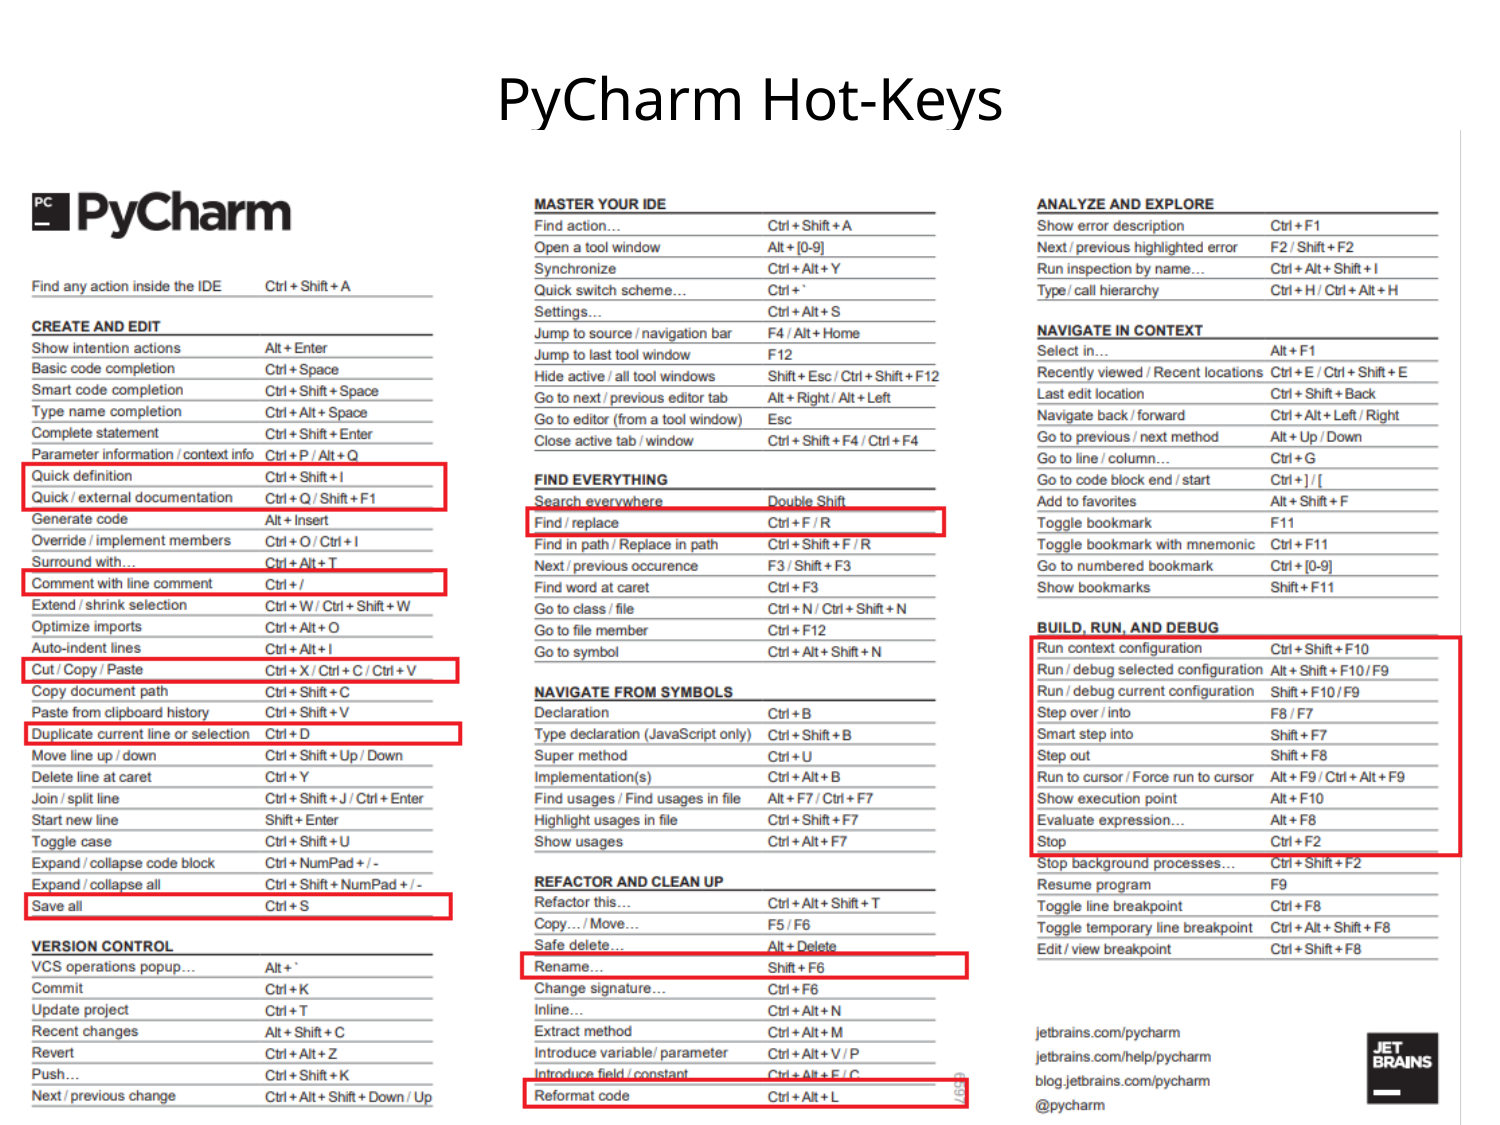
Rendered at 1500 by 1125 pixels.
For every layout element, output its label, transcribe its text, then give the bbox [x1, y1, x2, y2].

picture [0, 130, 1500, 1125]
title PyCharm Hot-Keys [75, 45, 1425, 128]
